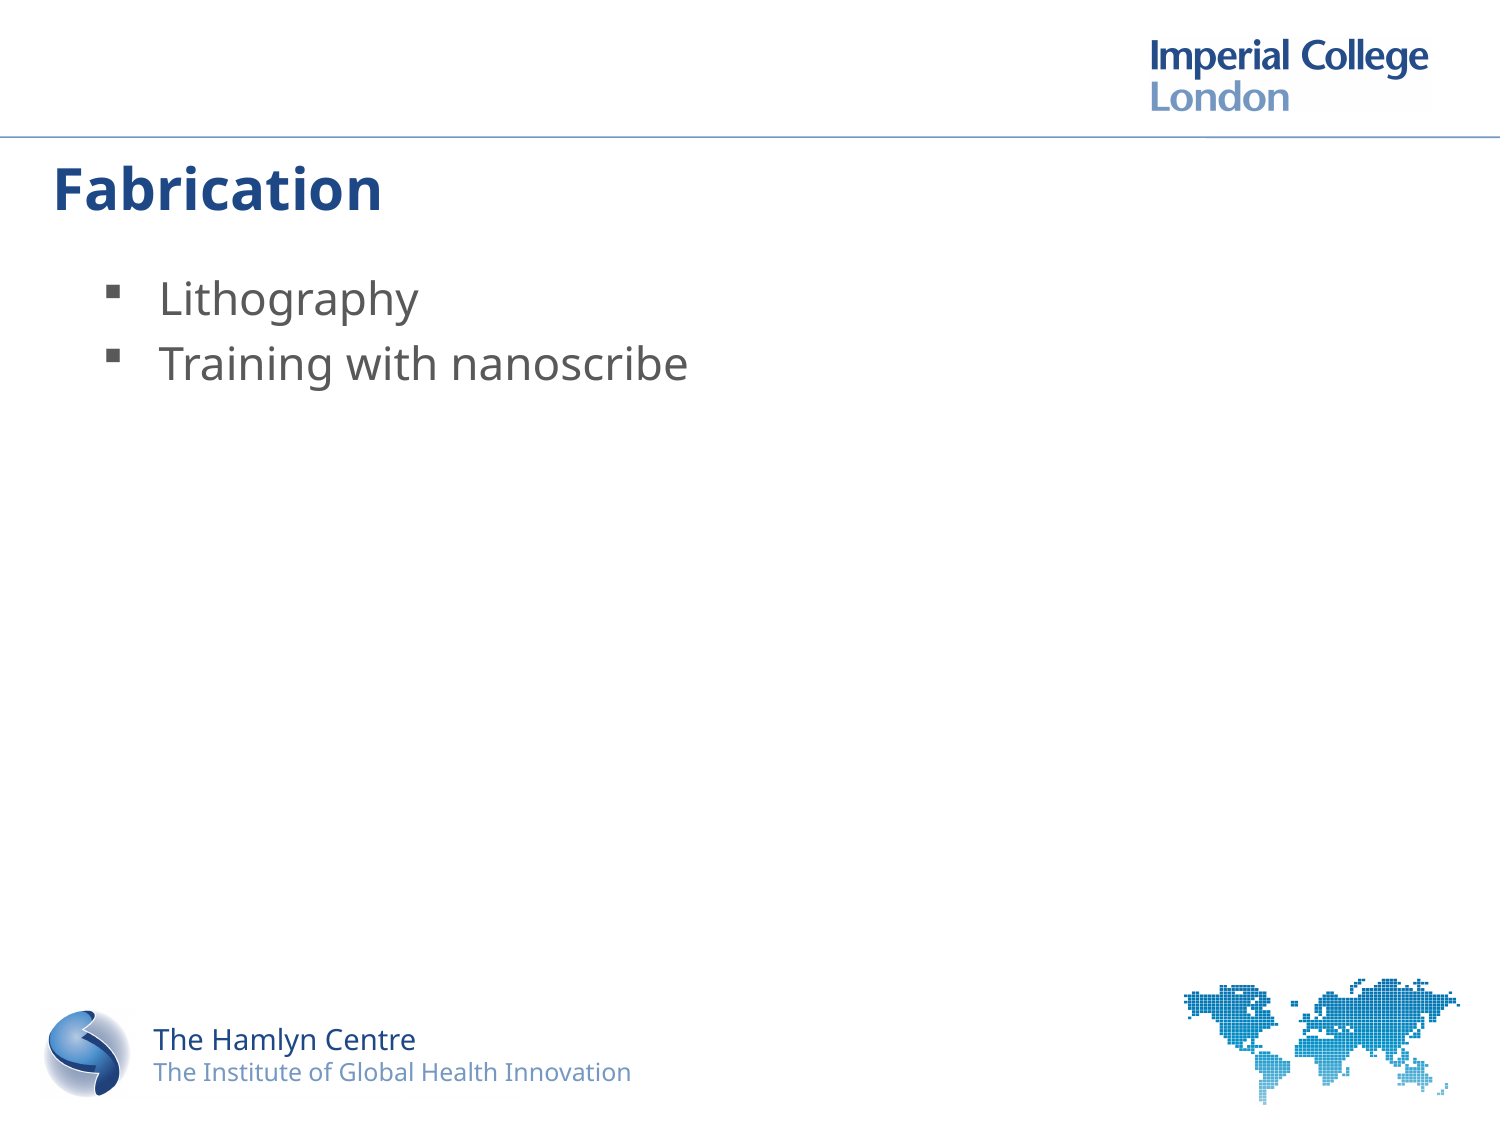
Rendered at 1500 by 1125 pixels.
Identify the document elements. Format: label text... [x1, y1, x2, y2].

title Fabrication [37, 137, 1388, 238]
picture [1149, 37, 1431, 113]
list Lithography Training with nanoscribe [87, 262, 1388, 976]
picture [1163, 964, 1478, 1107]
picture [37, 1005, 525, 1100]
